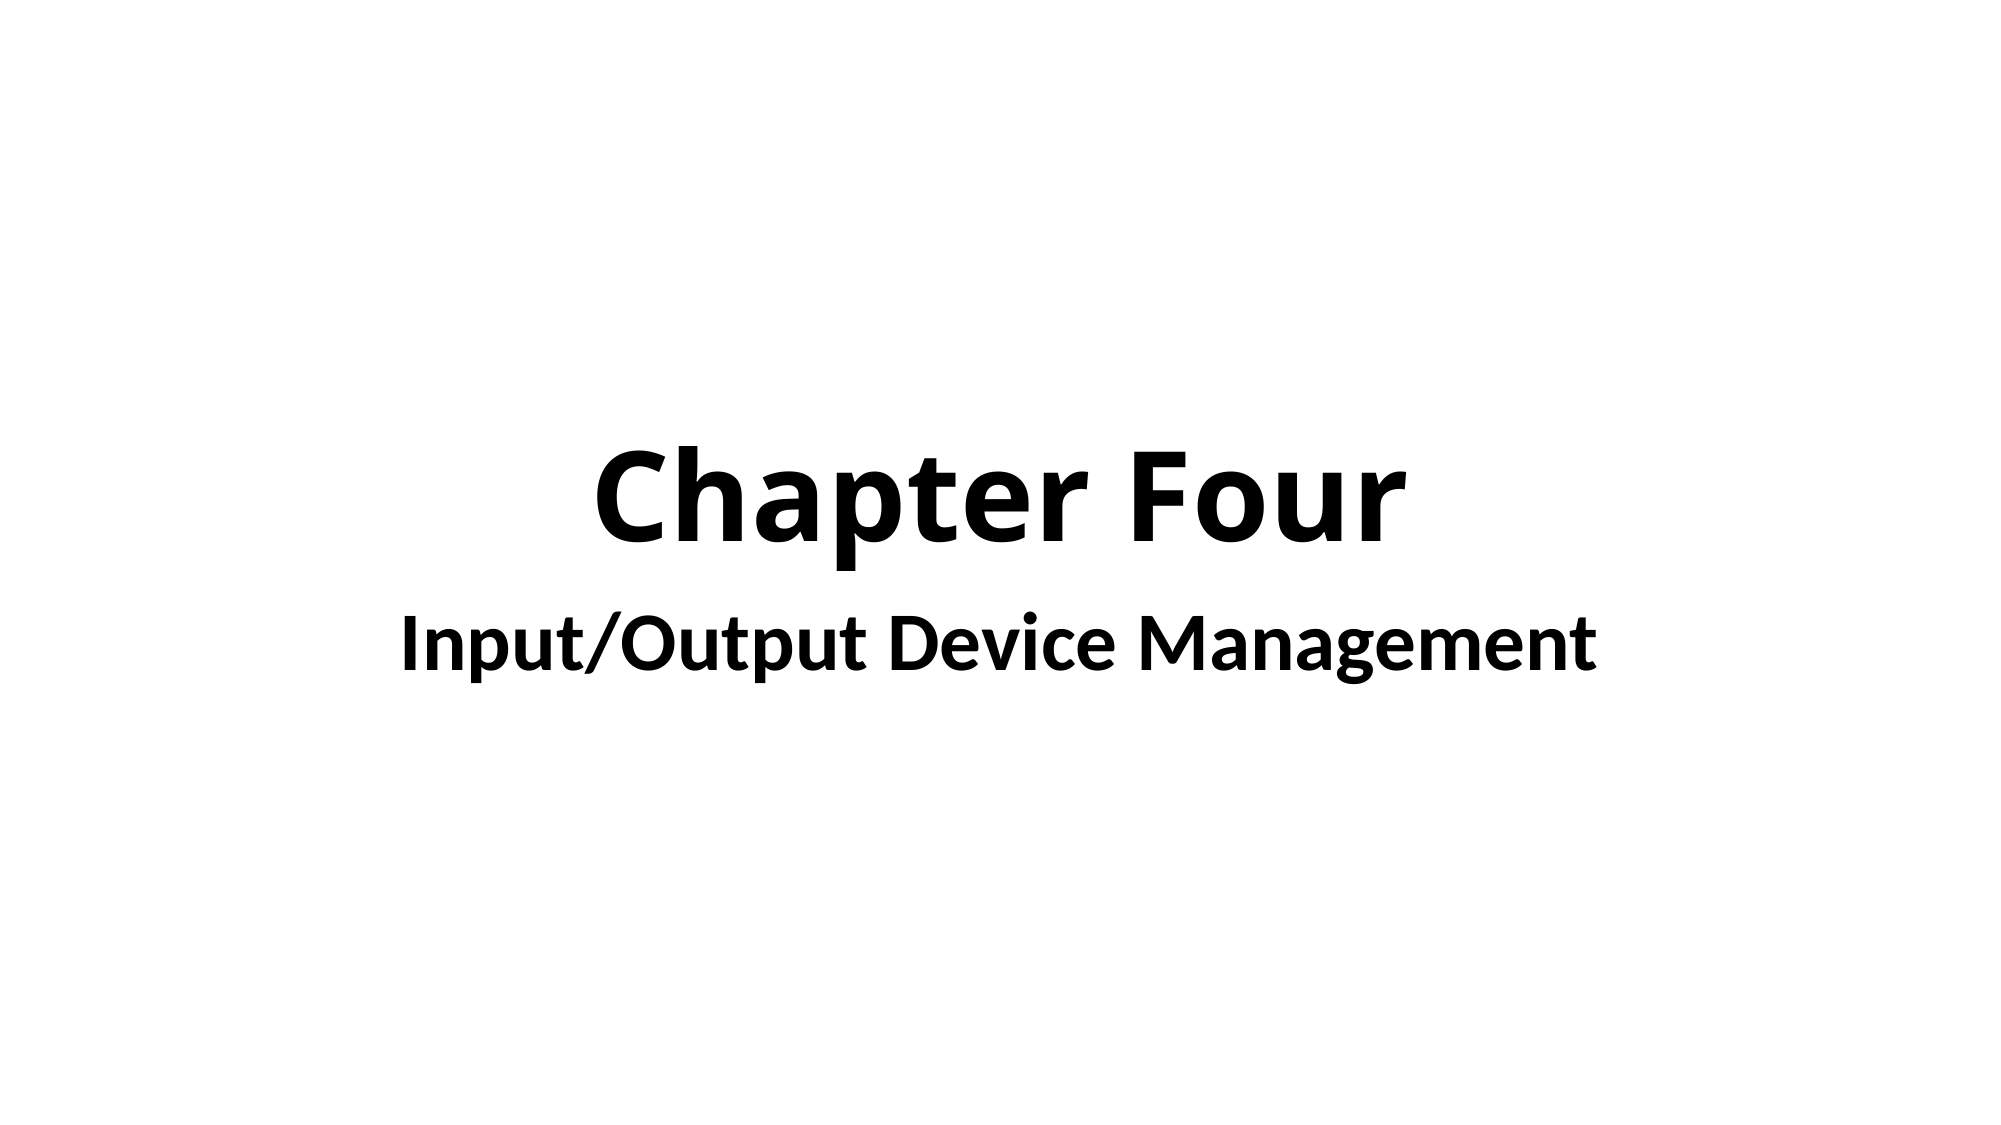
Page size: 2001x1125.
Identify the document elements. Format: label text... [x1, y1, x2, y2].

title Chapter Four [249, 184, 1750, 576]
subtitle Input/Output Device Management [249, 590, 1750, 863]
